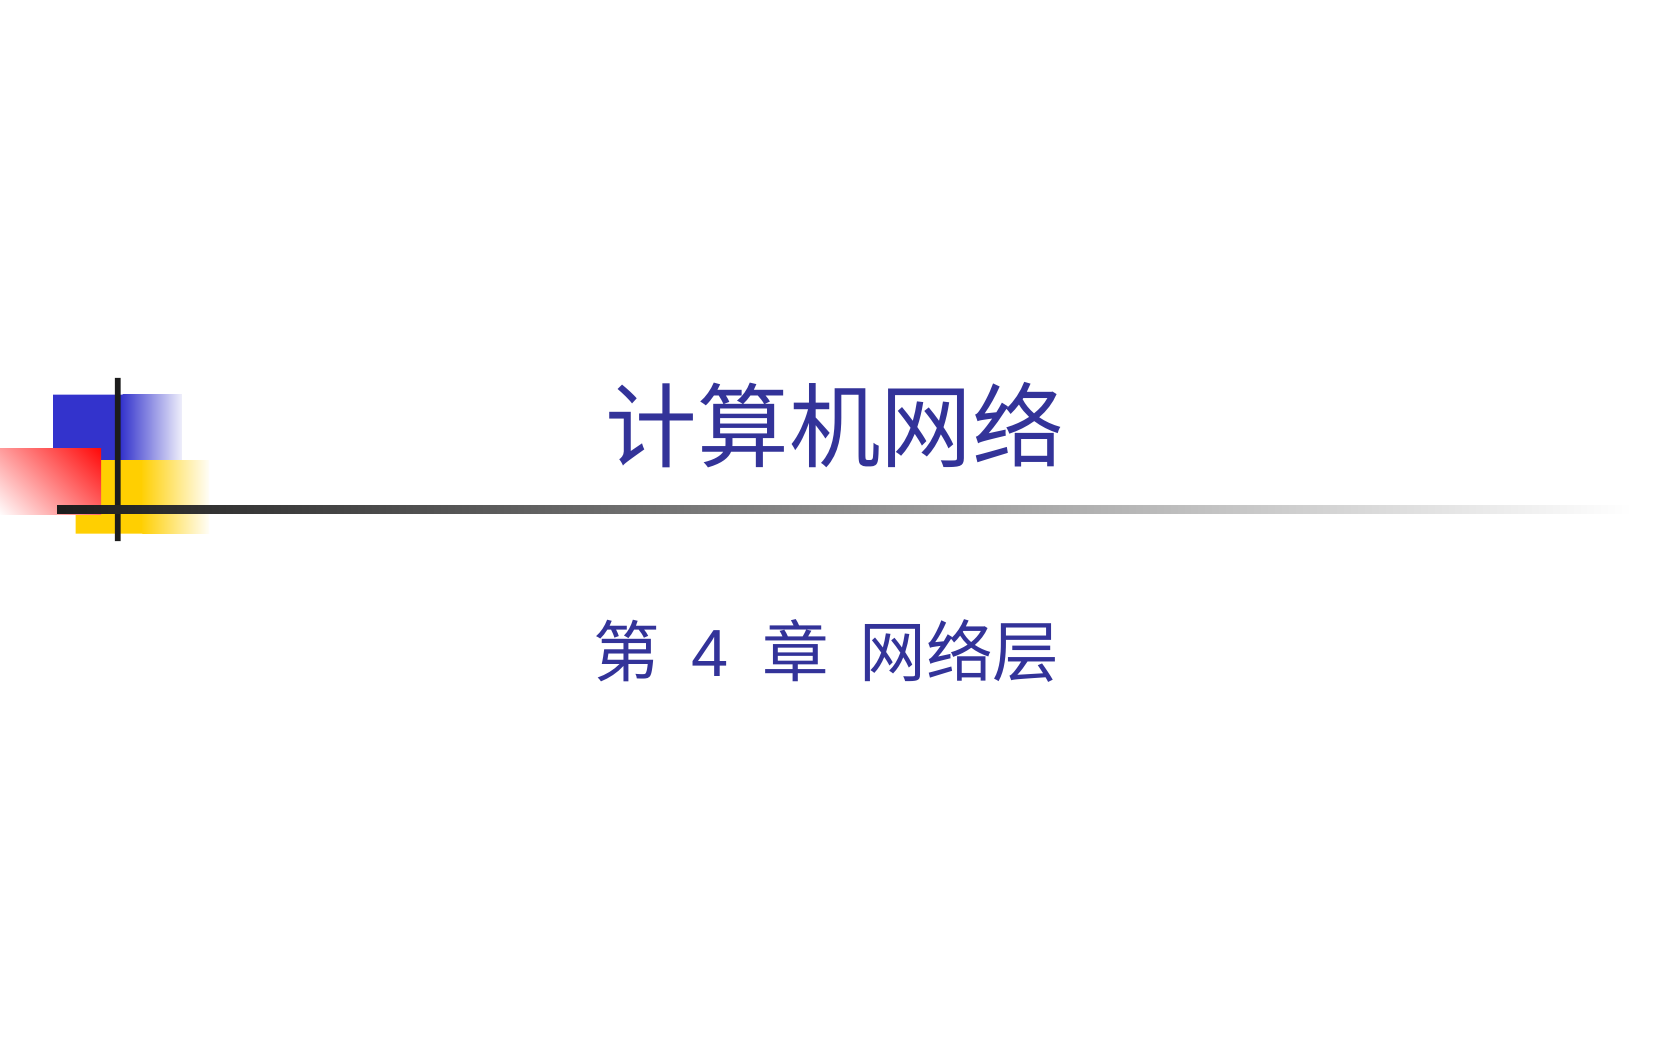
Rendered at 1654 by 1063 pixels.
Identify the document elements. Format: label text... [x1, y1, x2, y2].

title 计算机网络 [179, 259, 1491, 487]
subtitle 第 4 章 网络层 [248, 602, 1406, 874]
